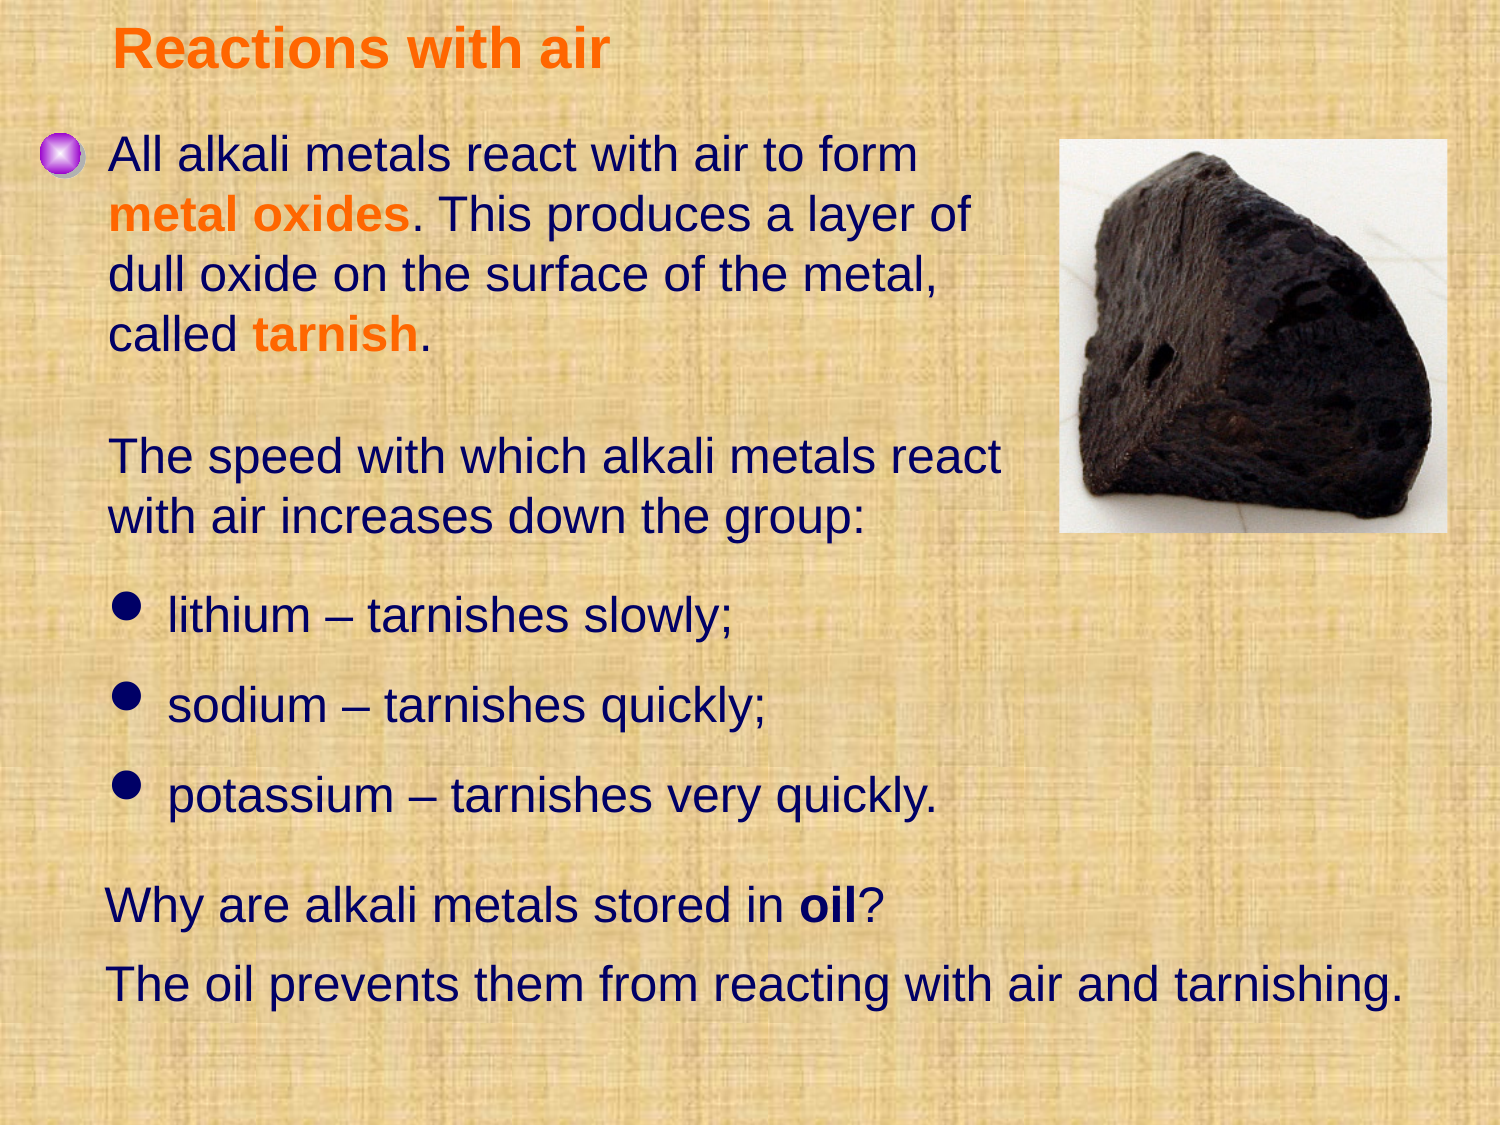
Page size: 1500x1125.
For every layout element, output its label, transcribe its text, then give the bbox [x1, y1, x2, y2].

text_box The speed with which alkali metals react with air increases down the group: [93, 416, 1039, 551]
text_box lithium – tarnishes slowly; [93, 575, 1436, 651]
title Reactions with air [0, 2, 1282, 88]
picture [0, 0, 1500, 1125]
text_box The oil prevents them from reacting with air and tarnishing. [90, 944, 1421, 1019]
text_box All alkali metals react with air to form metal oxides. This produces a layer of dull oxide on the surface of the metal, called tarnish. [93, 114, 1043, 369]
text_box sodium – tarnishes quickly; [93, 665, 923, 741]
text_box potassium – tarnishes very quickly. [93, 754, 992, 830]
text_box [39, 132, 81, 175]
text_box Why are alkali metals stored in oil? [89, 865, 983, 941]
